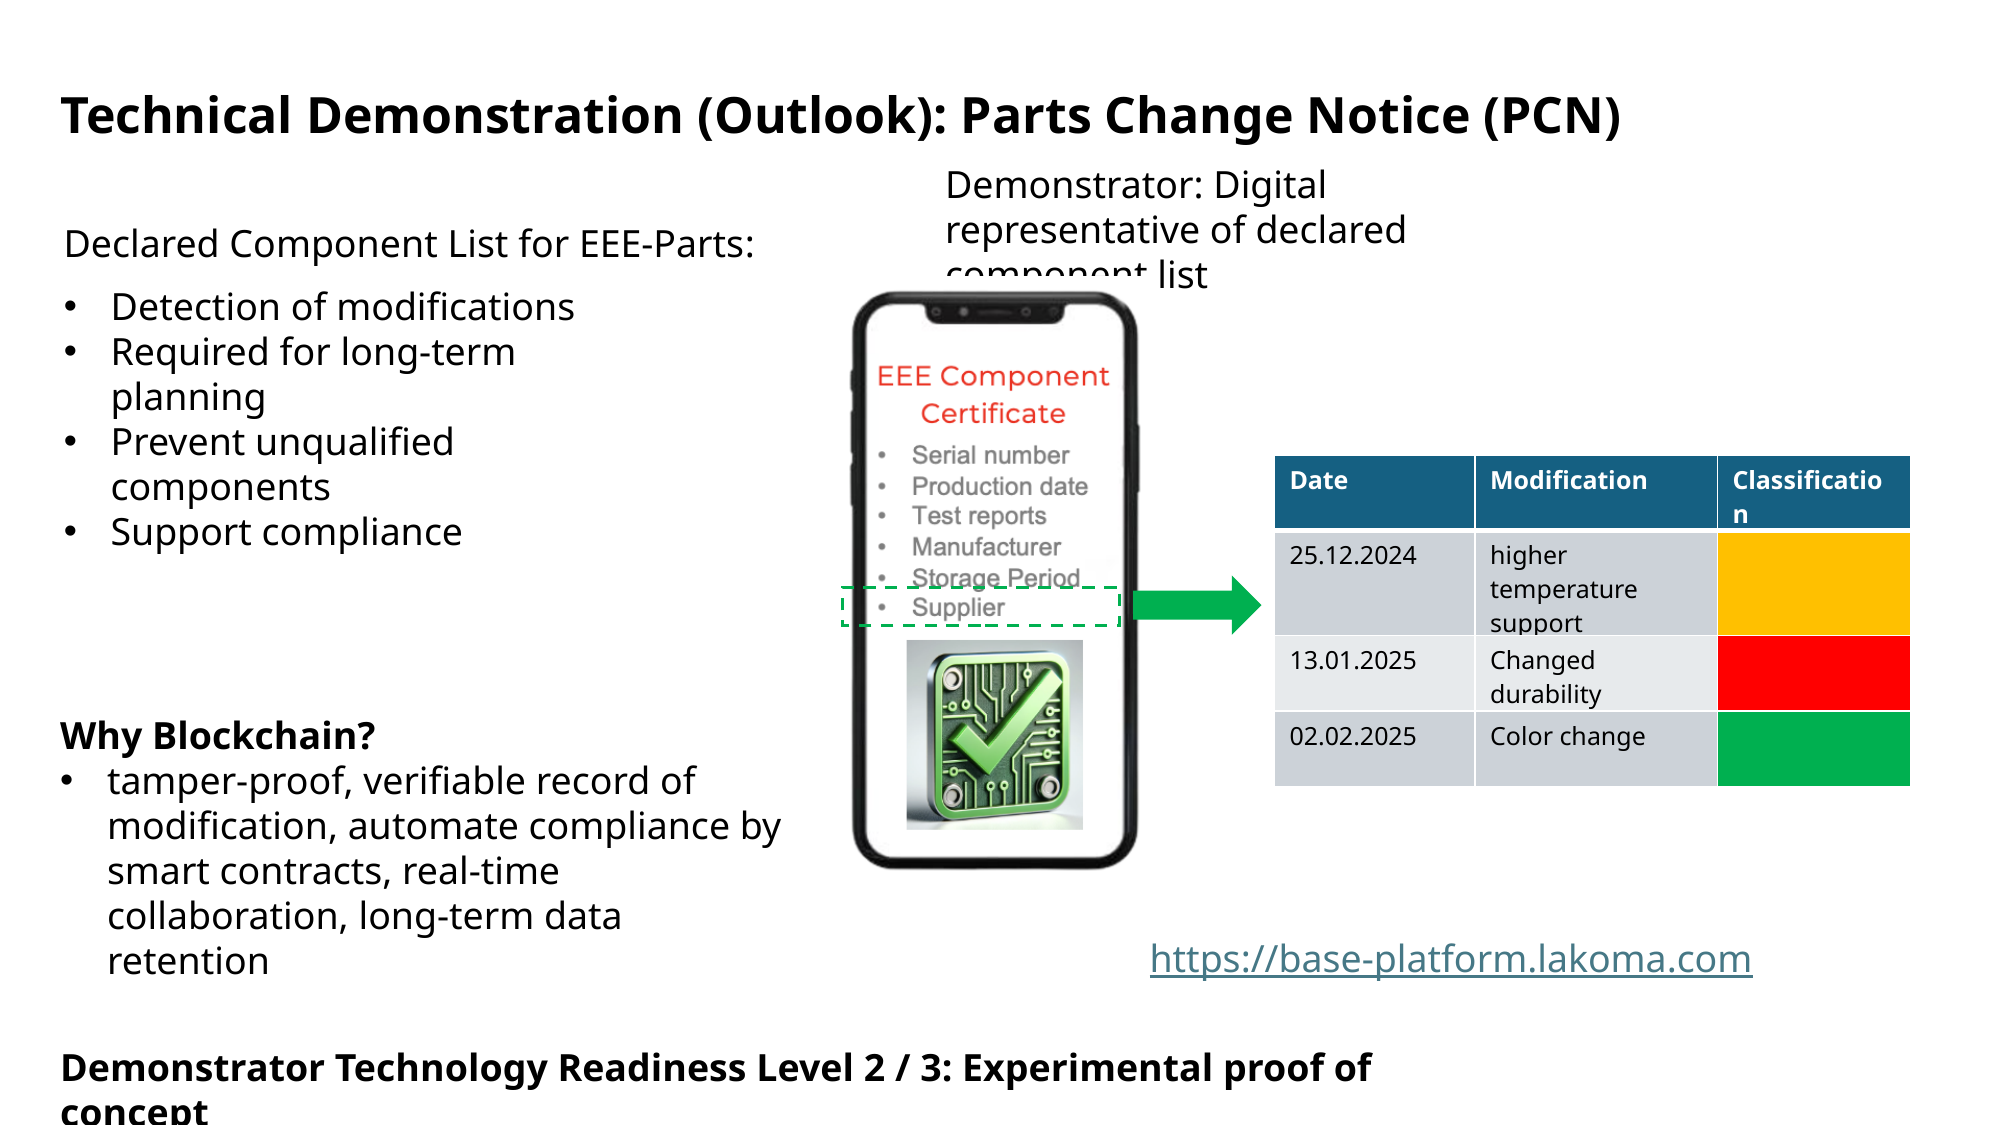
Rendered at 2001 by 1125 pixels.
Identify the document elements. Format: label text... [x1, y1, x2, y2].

table_cell 25.12.2024 [1275, 533, 1474, 635]
title Technical Demonstration (Outlook): Parts Change Notice (PCN) [45, 15, 1911, 219]
text_box Declared Component List for EEE-Parts: [48, 212, 843, 273]
text_box Demonstrator Technology Readiness Level 2 / 3: Experimental proof of concept [45, 1036, 1468, 1125]
text_box Demonstrator: Digital representative of declared component list [930, 153, 1607, 304]
table_cell Color change [1476, 712, 1717, 786]
text_box Why Blockchain? tamper-proof, verifiable record of modification, automate compliance by smart contracts, real-time collaboration, long-term data retention [45, 705, 807, 990]
table_cell [1718, 712, 1910, 786]
table_header Date [1275, 456, 1474, 528]
picture [841, 275, 1156, 883]
table_cell Changed durability [1476, 636, 1717, 710]
text_box [1156, 575, 1262, 635]
table_cell 02.02.2025 [1275, 712, 1474, 786]
table_cell [1718, 533, 1910, 635]
table_cell 13.01.2025 [1275, 636, 1474, 710]
text_box https://base-platform.lakoma.com [1134, 927, 2000, 994]
text_box Detection of modifications Required for long-term planning Prevent unqualified components Support compliance [48, 276, 672, 561]
table_cell higher temperature support [1476, 533, 1717, 635]
table_header Classification [1718, 456, 1910, 528]
table_cell [1718, 636, 1910, 710]
table_header Modification [1476, 456, 1717, 528]
